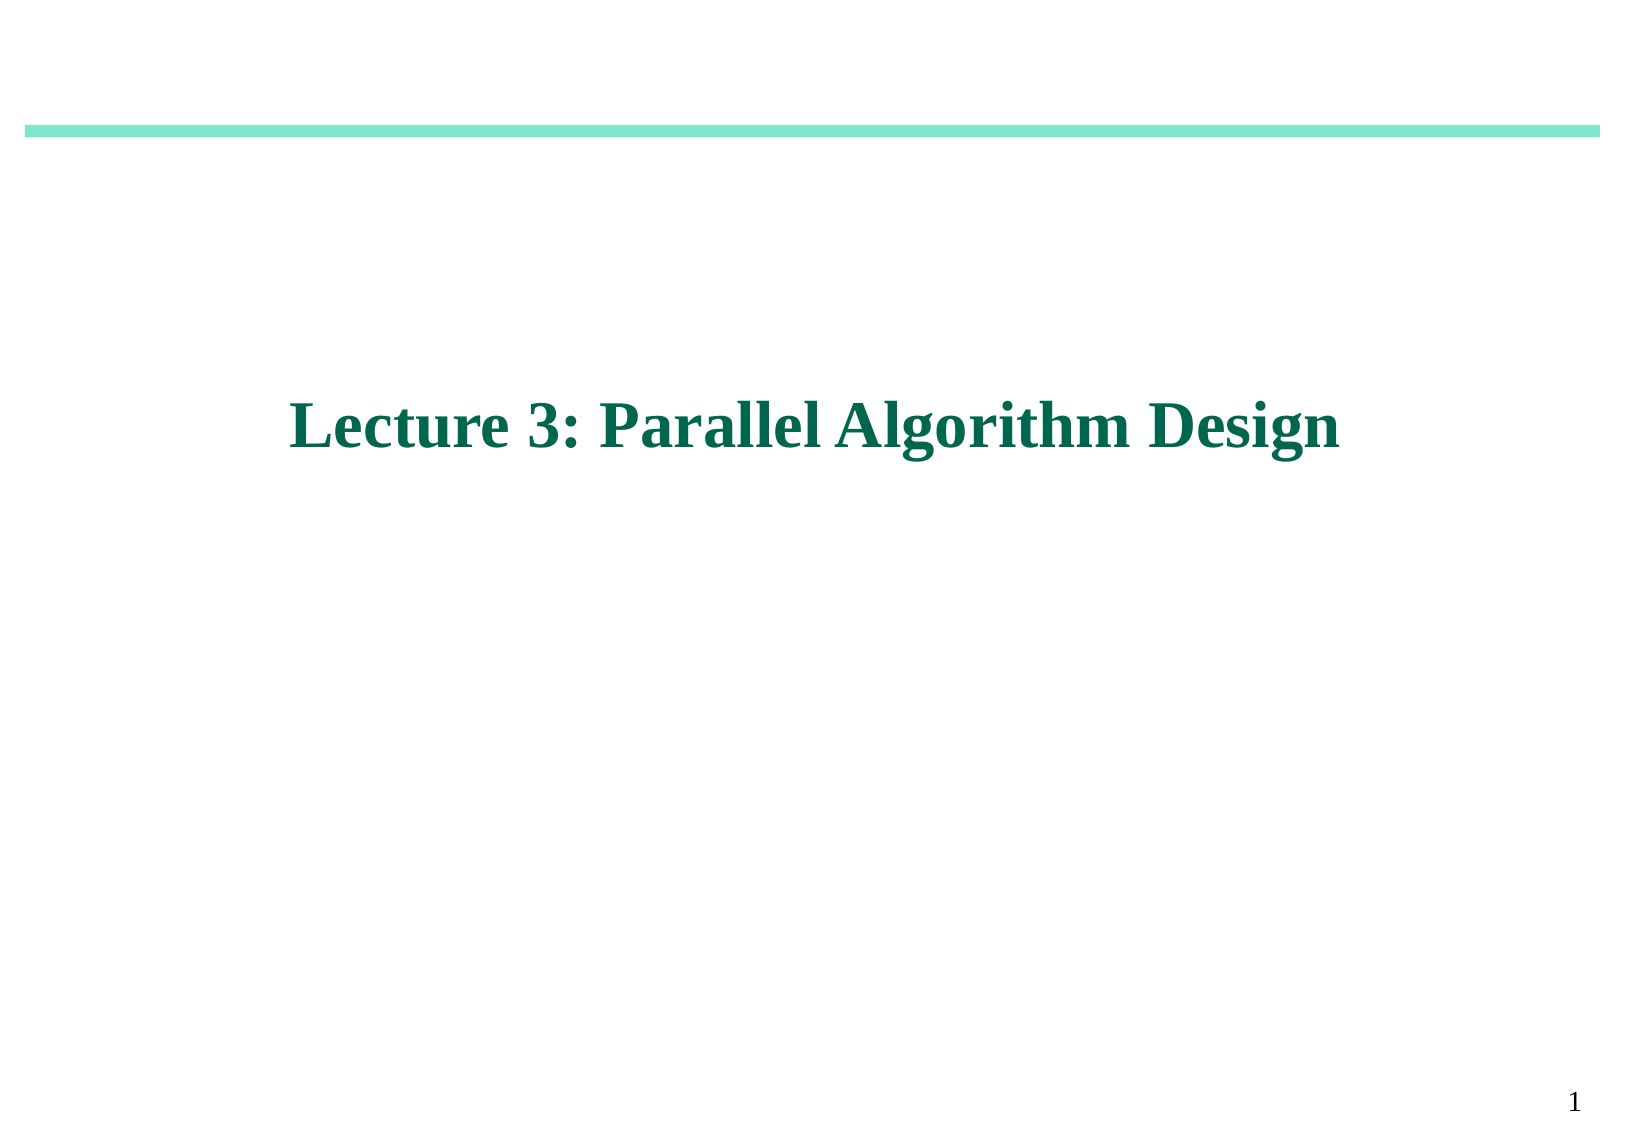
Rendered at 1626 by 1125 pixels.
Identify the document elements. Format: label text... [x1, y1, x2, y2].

slide_number 1 [1524, 1050, 1625, 1125]
title Lecture 3: Parallel Algorithm Design [125, 299, 1507, 542]
